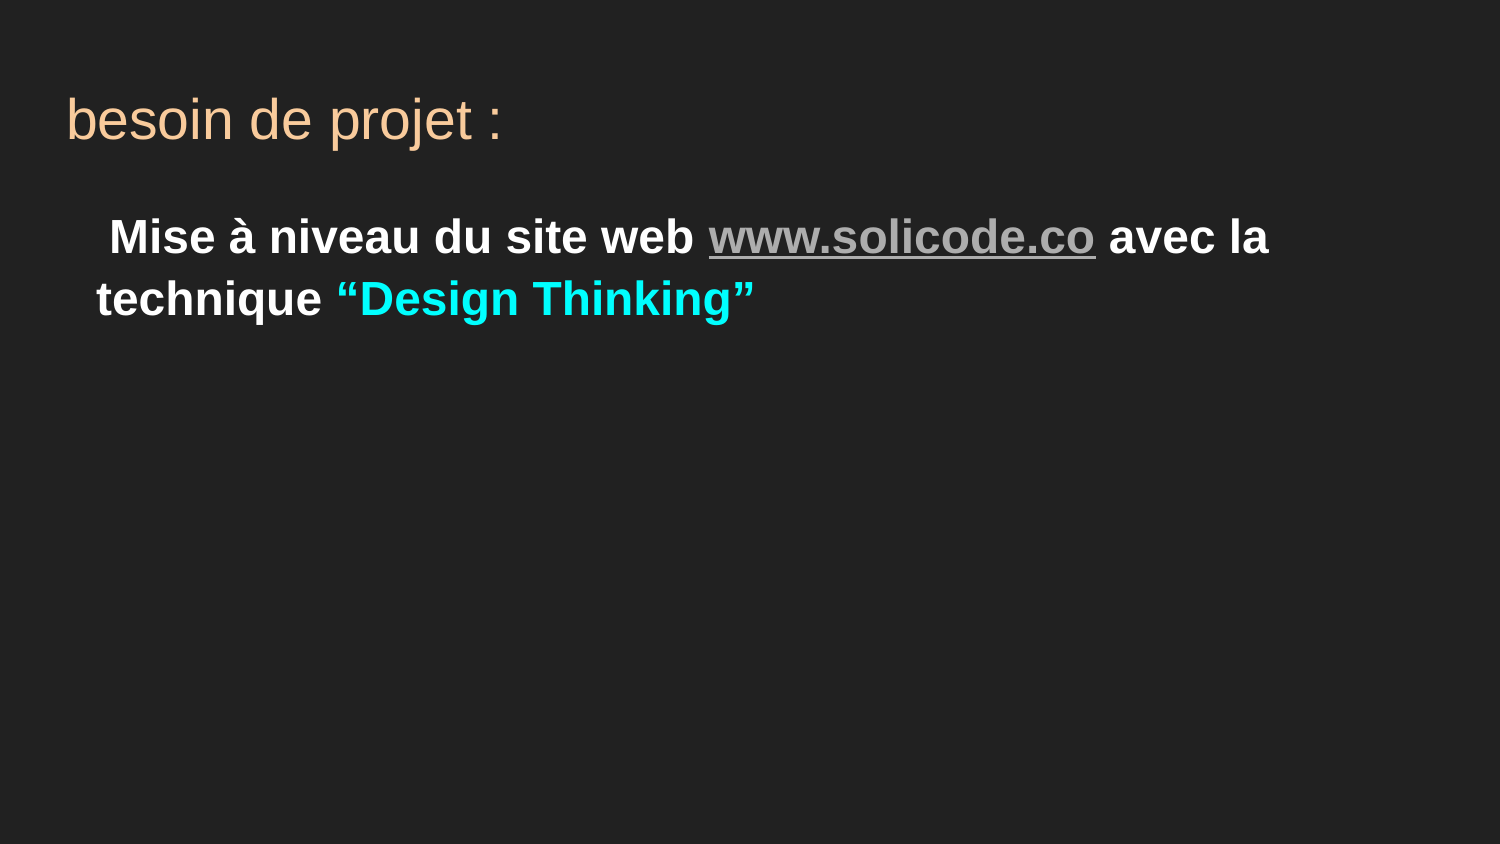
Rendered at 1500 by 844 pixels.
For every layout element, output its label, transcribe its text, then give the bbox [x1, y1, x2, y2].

list Mise à niveau du site web www.solicode.co avec la technique “Design Thinking” [80, 186, 1479, 748]
title besoin de projet : [51, 72, 1449, 167]
